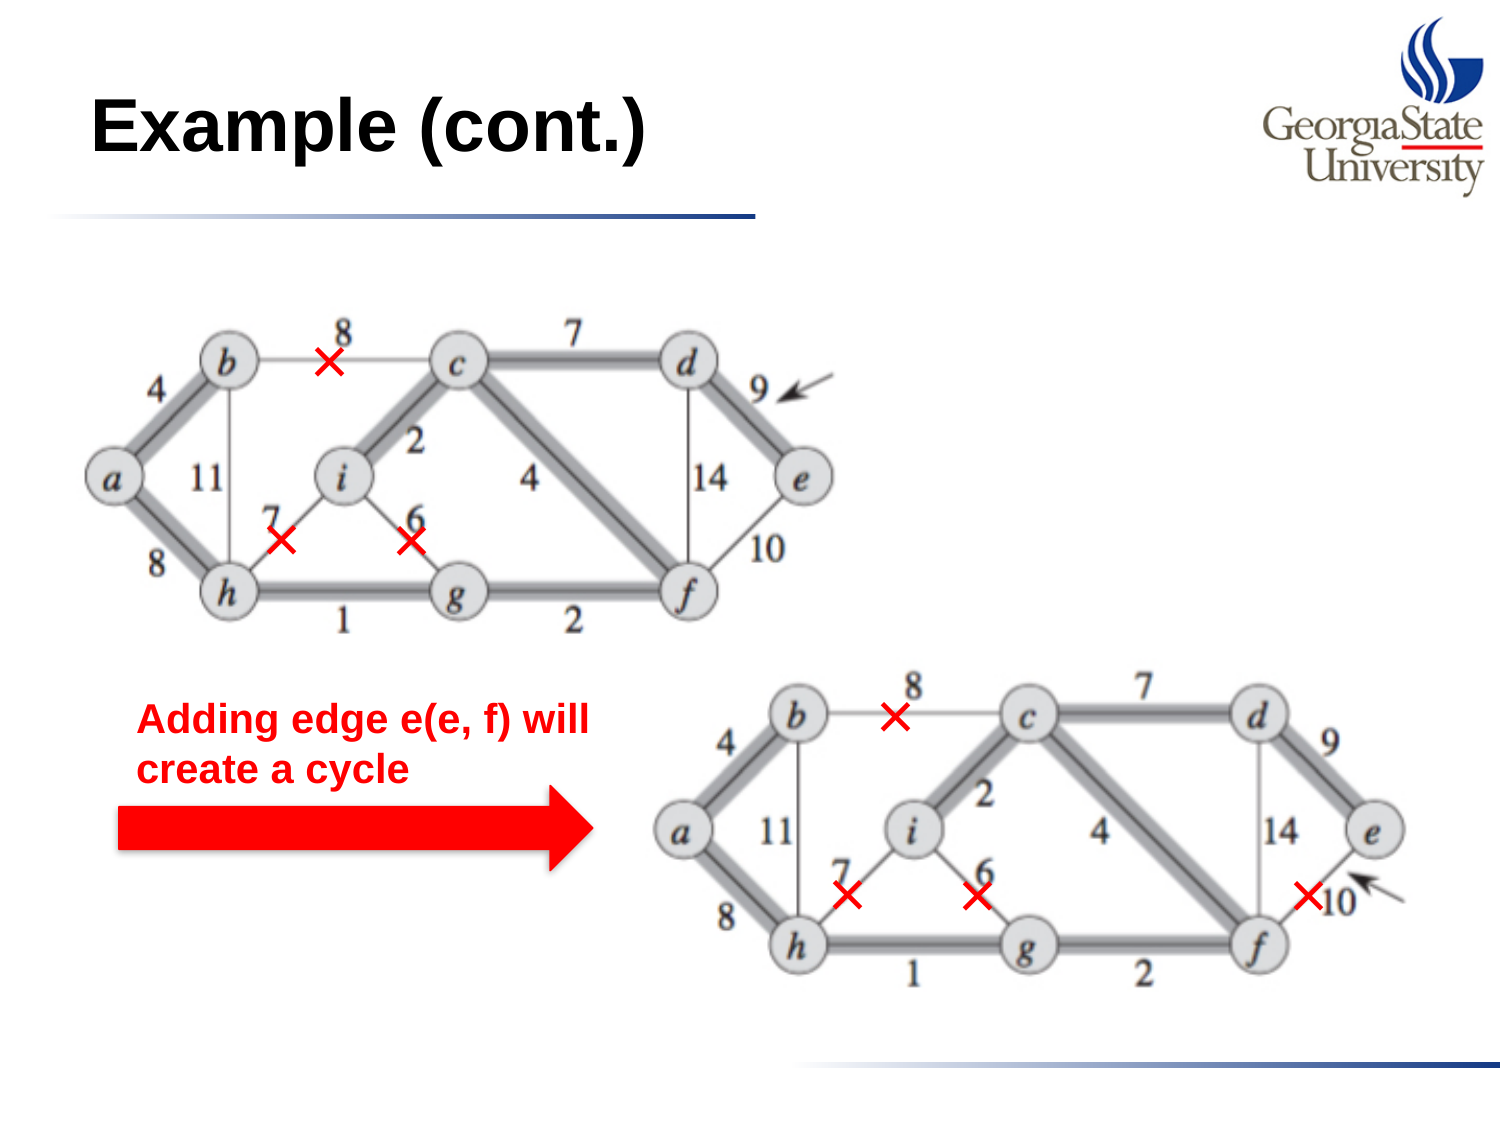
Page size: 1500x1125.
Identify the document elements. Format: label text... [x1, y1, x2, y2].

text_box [74, 305, 849, 636]
picture [645, 657, 1419, 998]
picture [1247, 0, 1500, 216]
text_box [118, 684, 614, 871]
title Example (cont.) [75, 27, 1234, 215]
